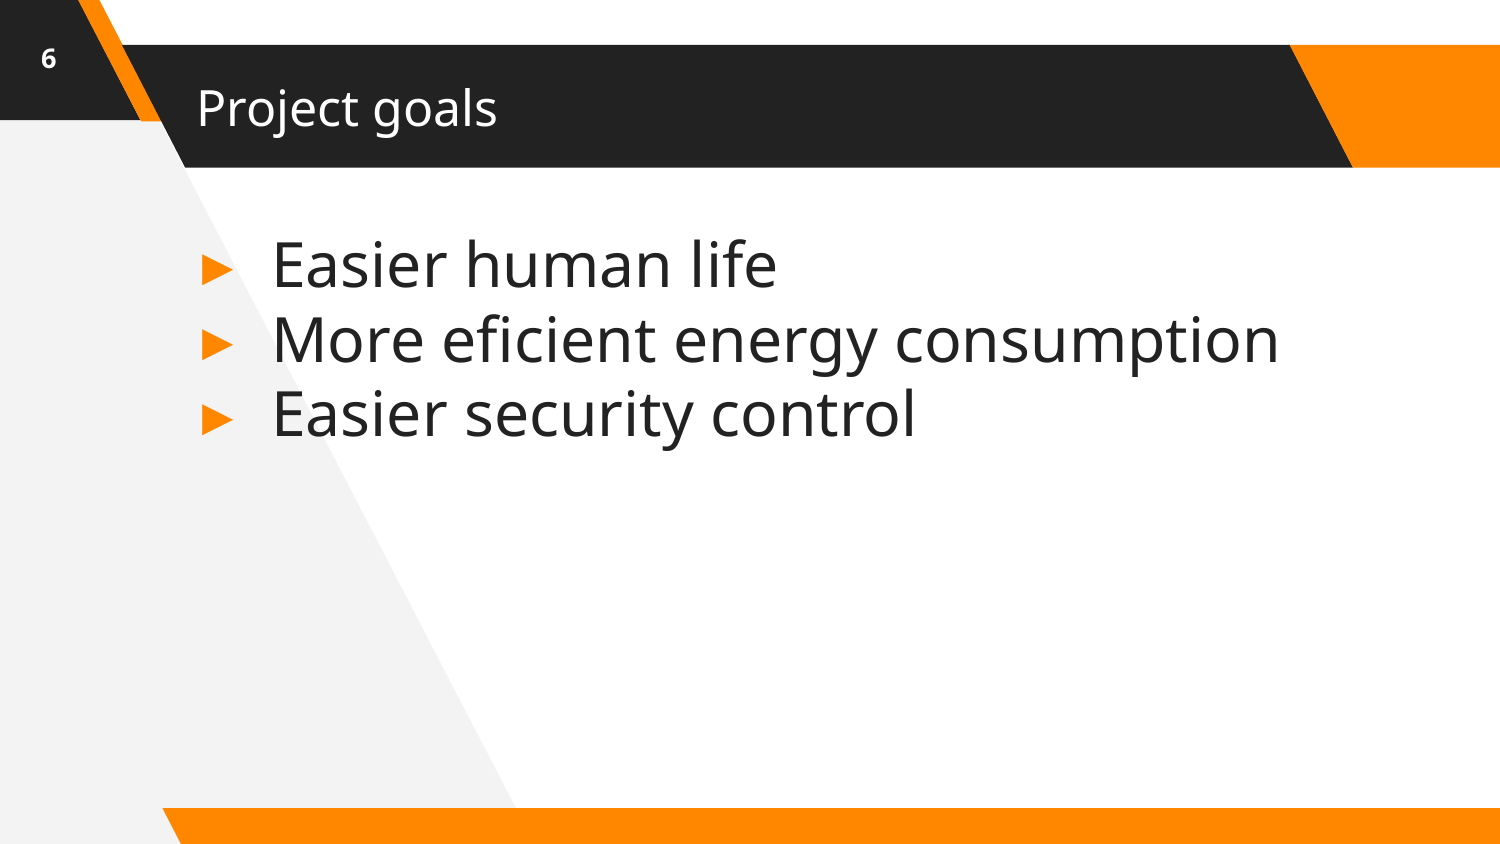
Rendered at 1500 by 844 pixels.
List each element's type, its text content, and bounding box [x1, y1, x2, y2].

list Easier human life More eficient energy consumption Easier security control [181, 209, 1425, 808]
slide_number 6 [0, 0, 98, 121]
title Project goals [181, 45, 1285, 169]
